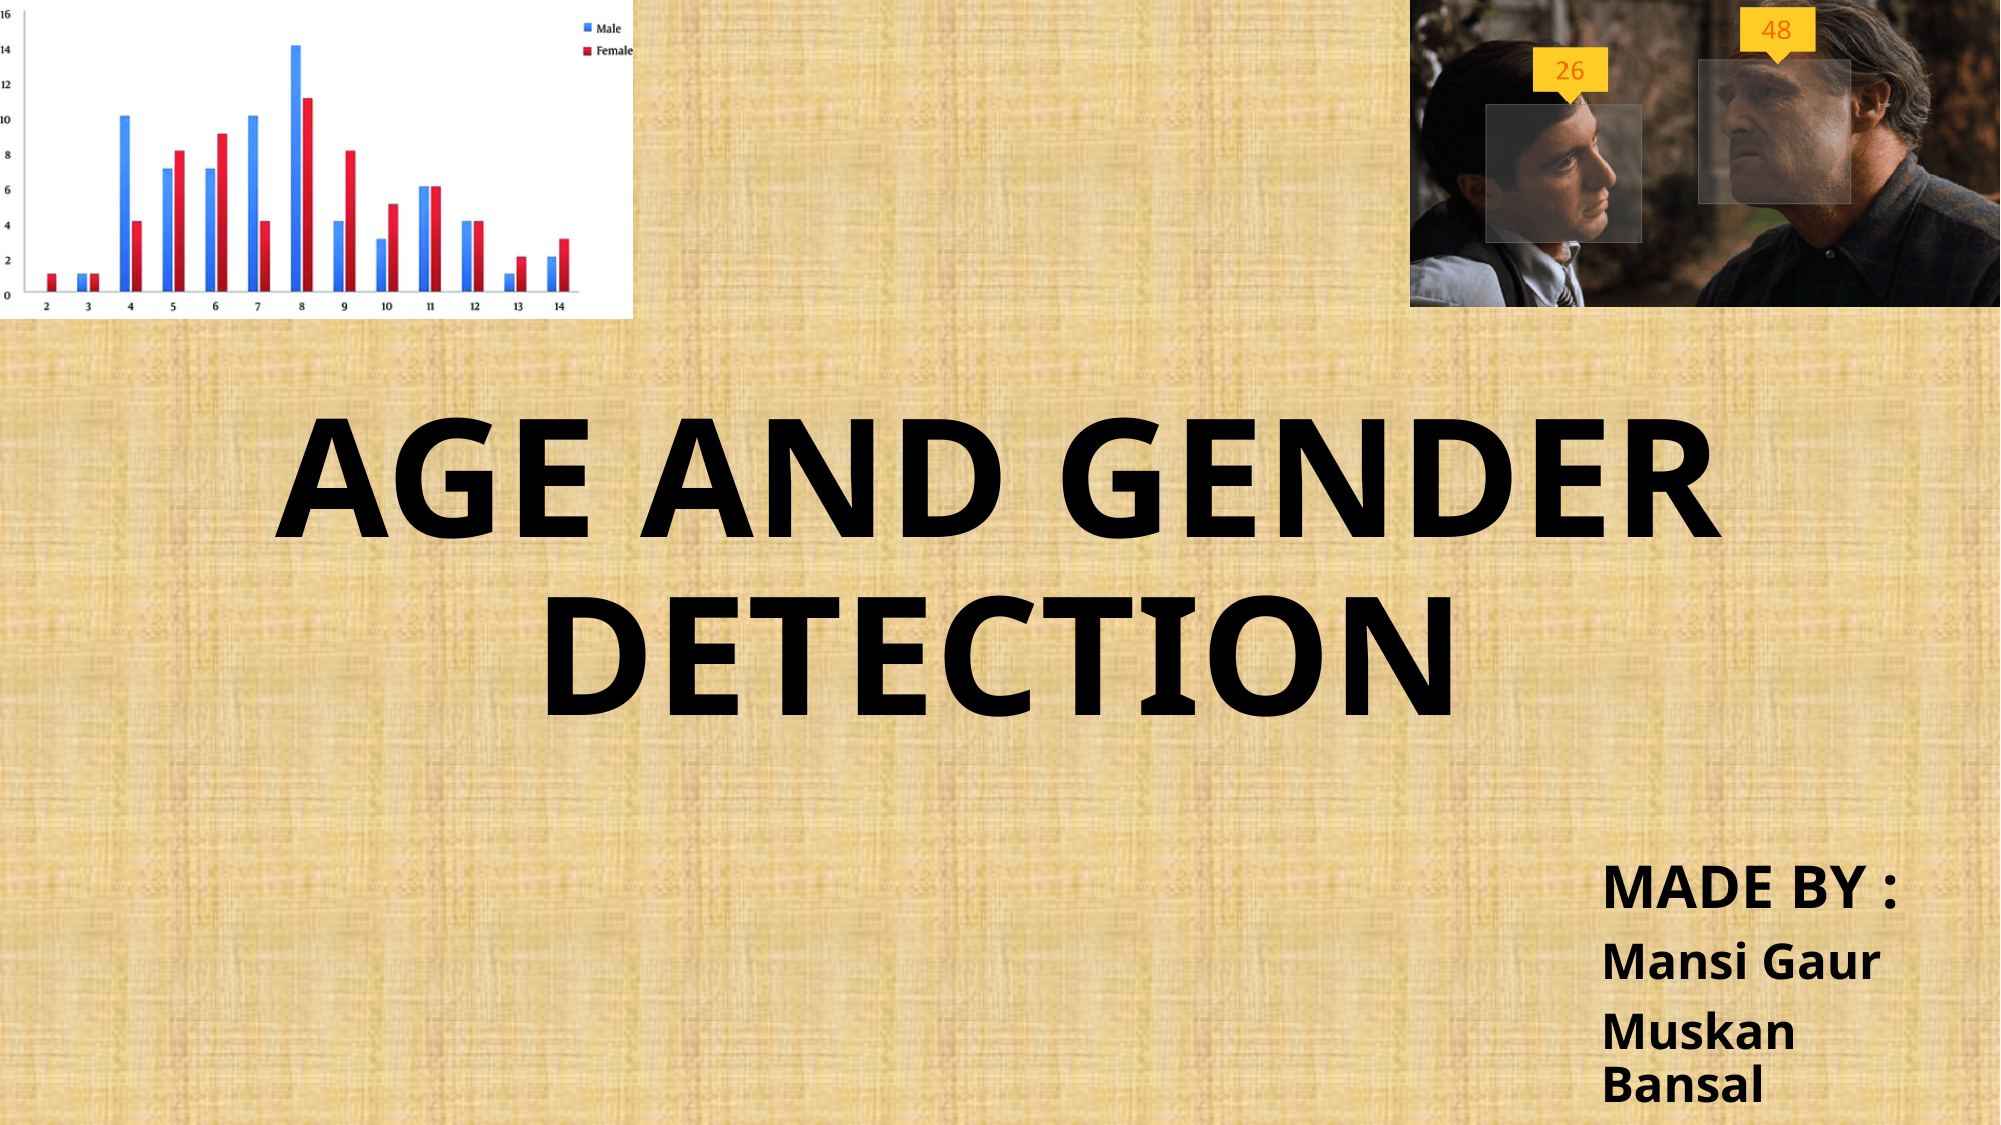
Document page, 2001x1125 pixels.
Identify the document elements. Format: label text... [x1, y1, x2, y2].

subtitle MADE BY : Mansi Gaur Muskan Bansal [1585, 849, 1980, 1122]
title AGE AND GENDER DETECTION [249, 366, 1750, 759]
picture [0, 0, 2001, 1125]
